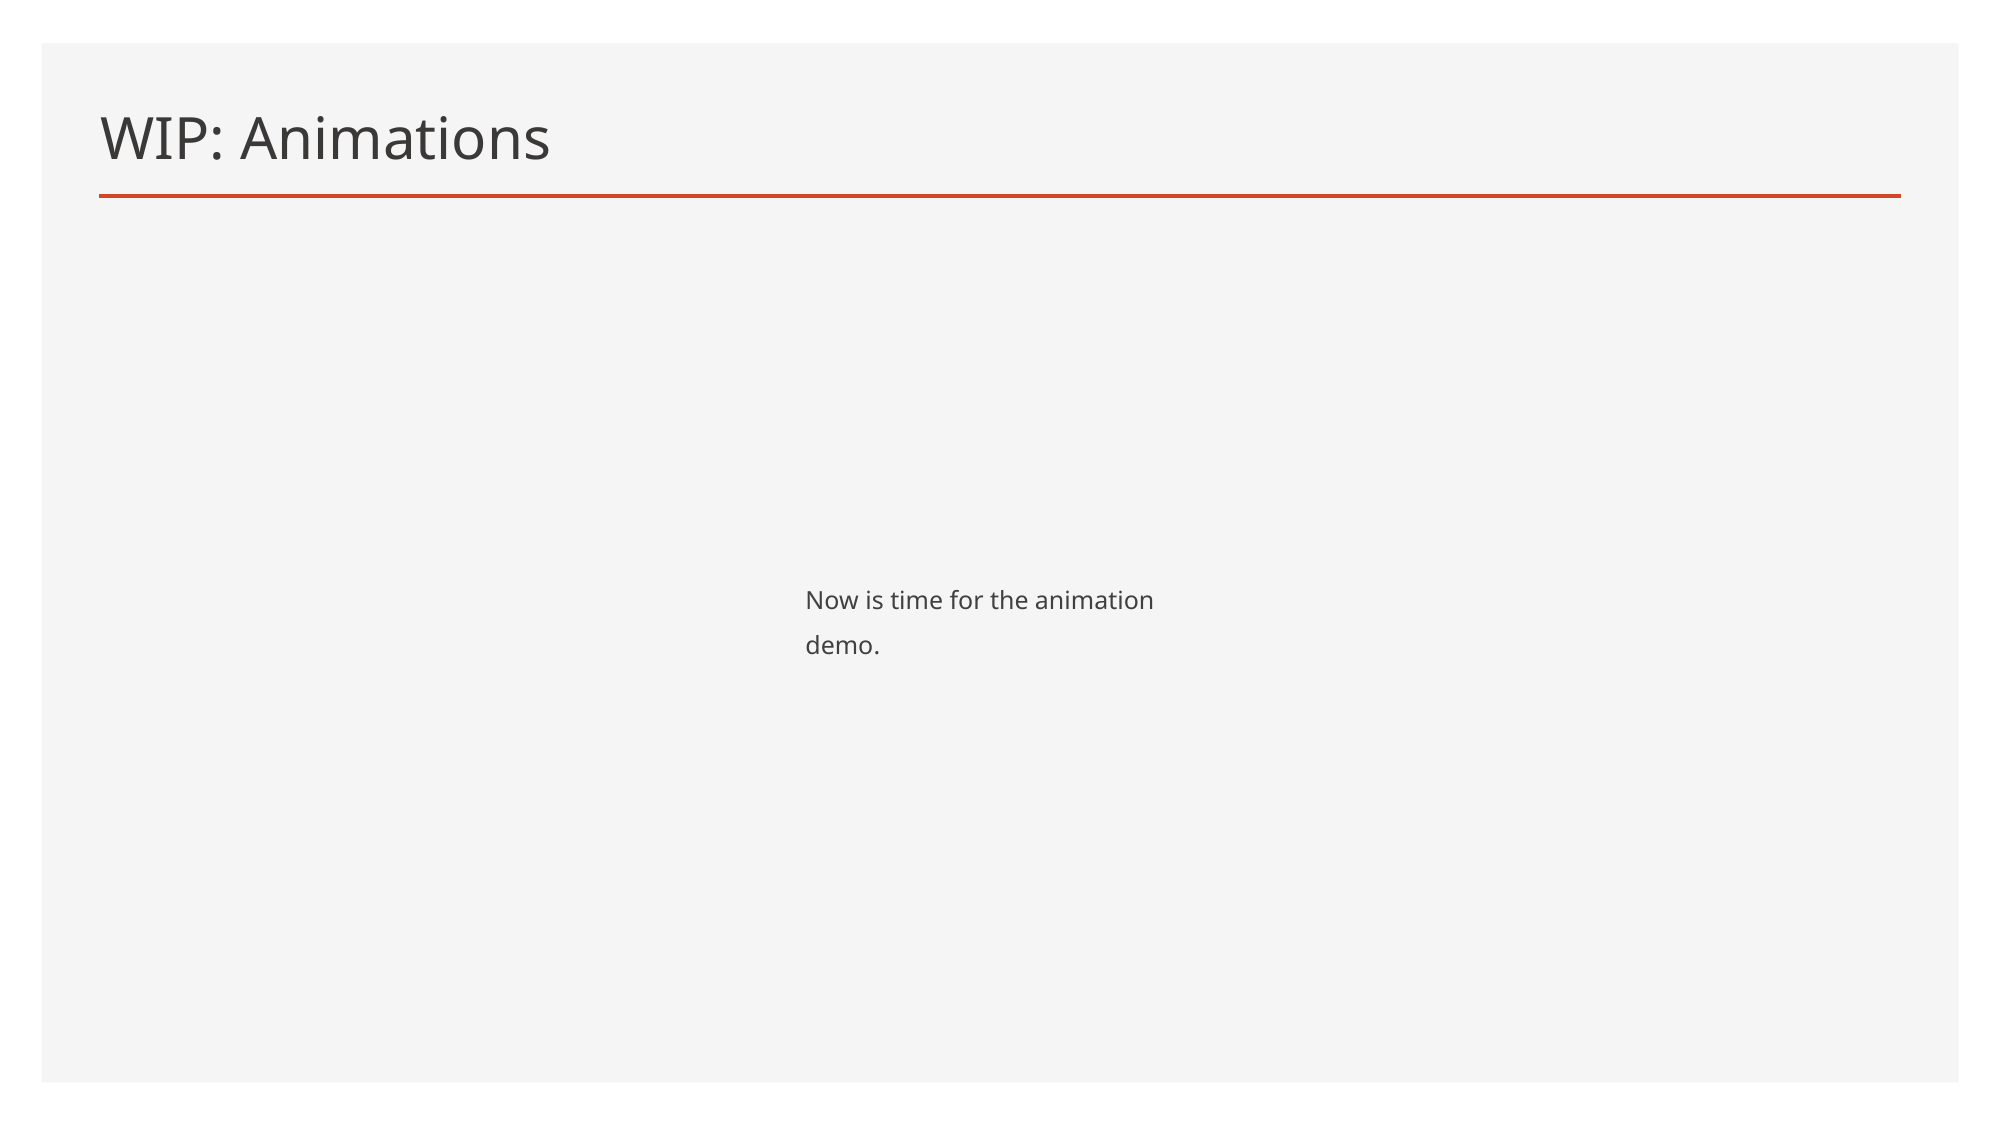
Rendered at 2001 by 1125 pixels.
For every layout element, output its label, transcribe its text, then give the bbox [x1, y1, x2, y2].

list Now is time for the animation demo. [790, 562, 1231, 619]
title WIP: Animations [85, 73, 1214, 179]
